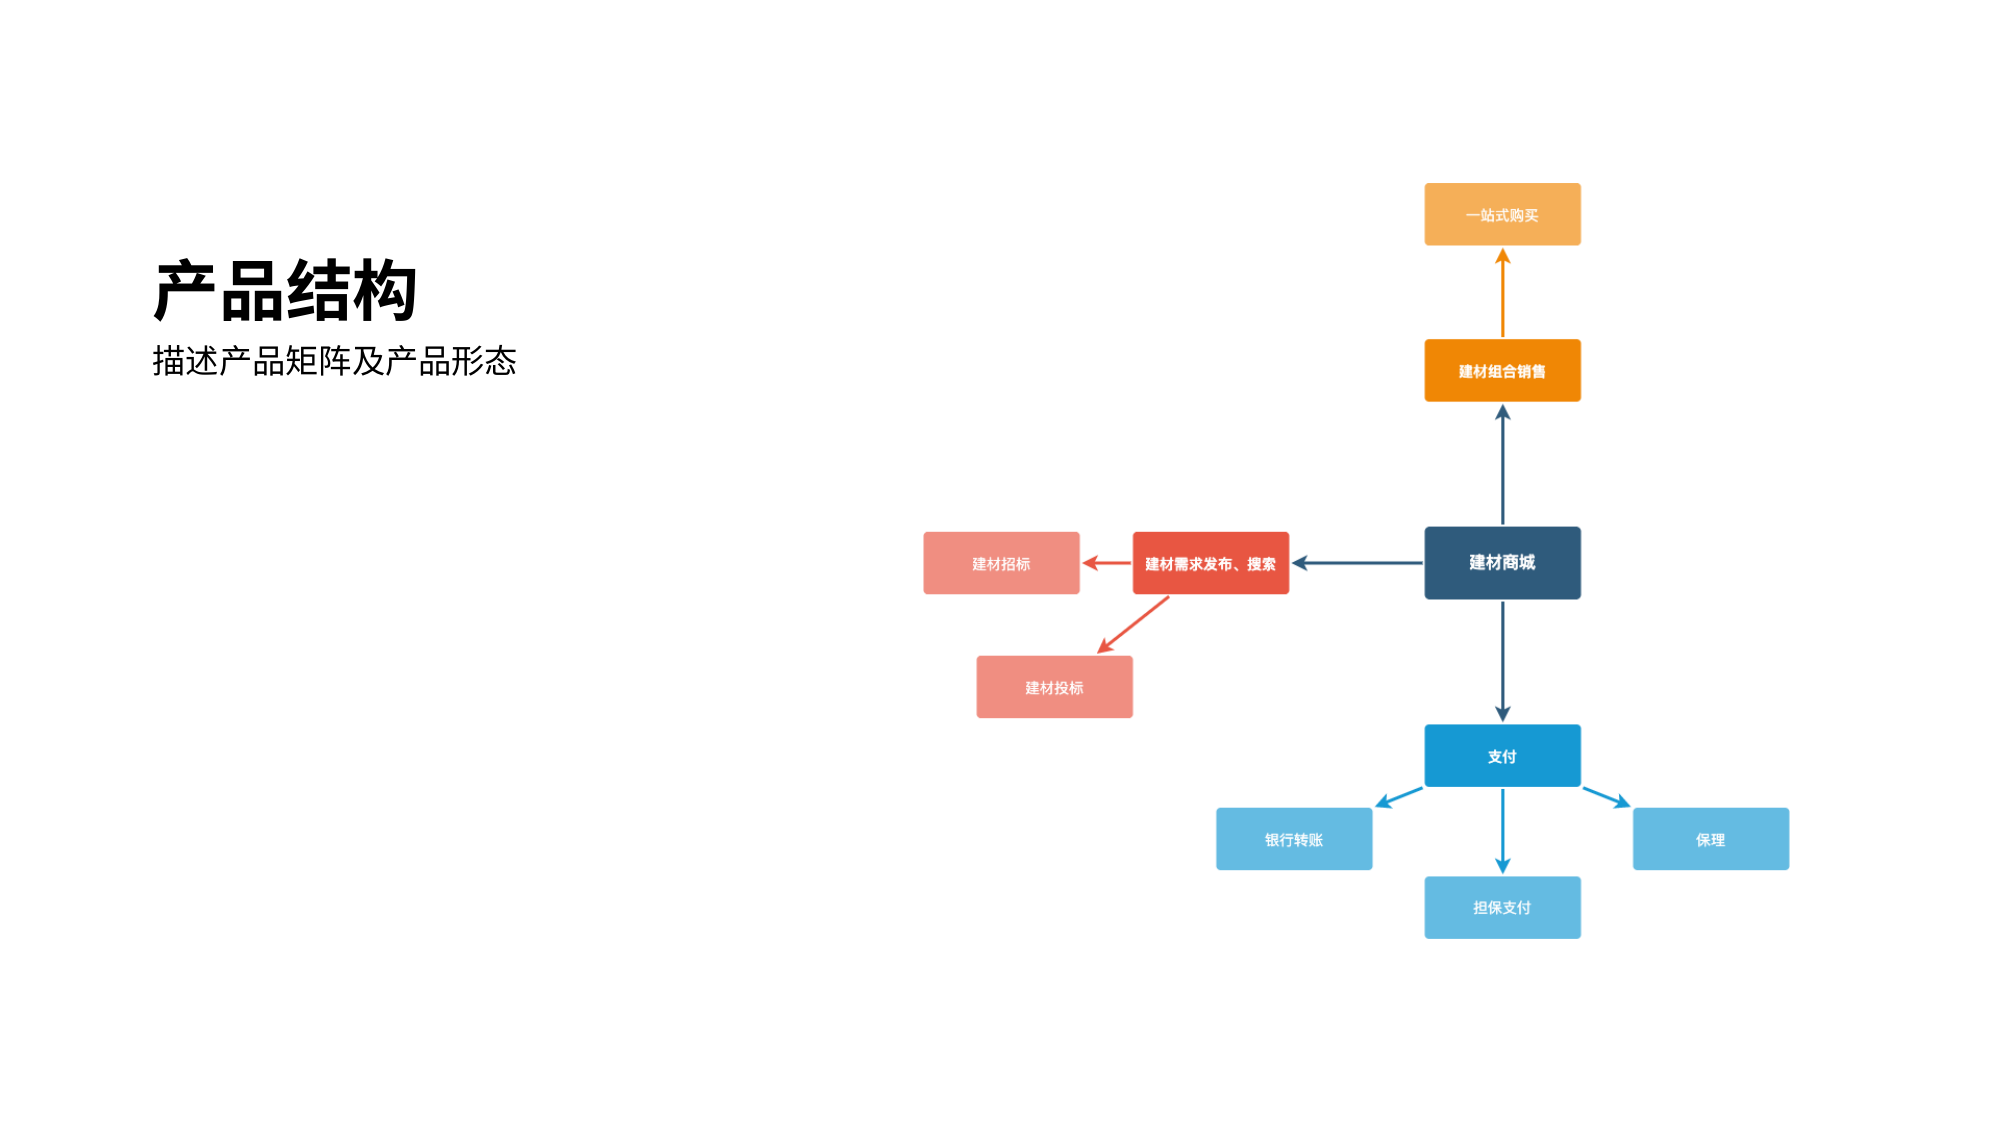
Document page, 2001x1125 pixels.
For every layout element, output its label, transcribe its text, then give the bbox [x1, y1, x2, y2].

title 产品结构 [137, 75, 783, 337]
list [922, 182, 1791, 941]
list 描述产品矩阵及产品形态 [137, 337, 783, 963]
